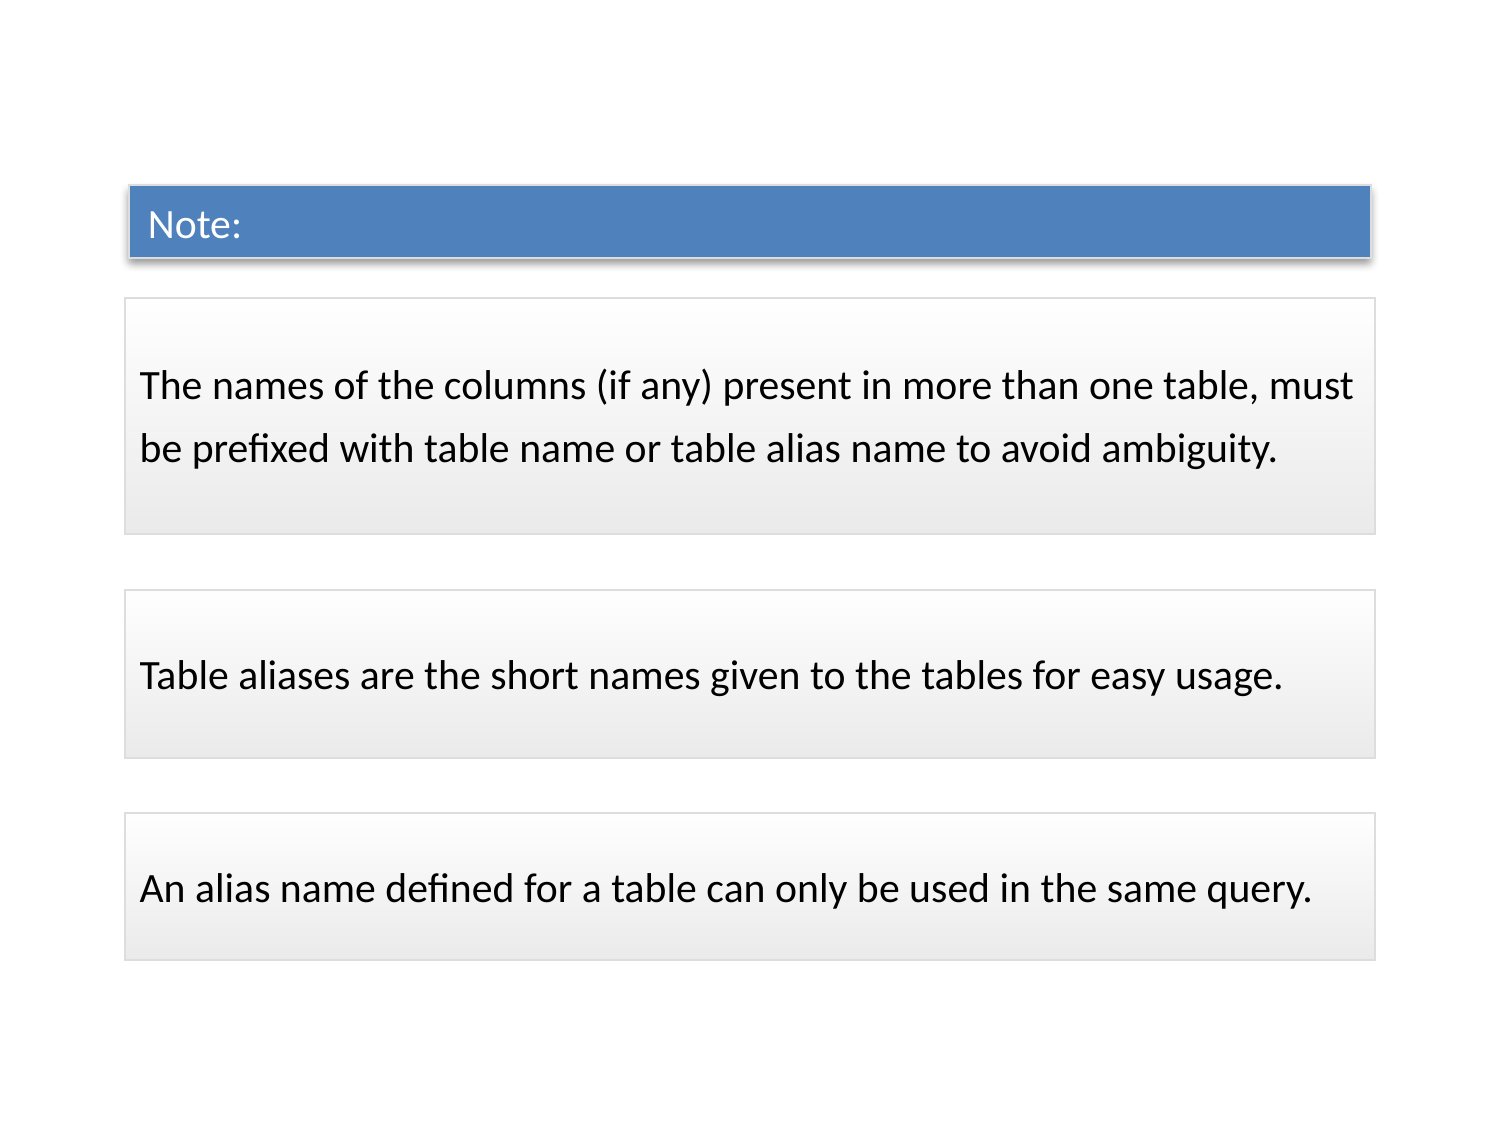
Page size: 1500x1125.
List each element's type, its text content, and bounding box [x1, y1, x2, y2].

text_box Table aliases are the short names given to the tables for easy usage. [124, 589, 1376, 758]
text_box An alias name defined for a table can only be used in the same query. [124, 813, 1376, 961]
text_box Note: [128, 185, 1371, 259]
text_box The names of the columns (if any) present in more than one table, must be prefixed with table name or table alias name to avoid ambiguity. [124, 297, 1376, 535]
